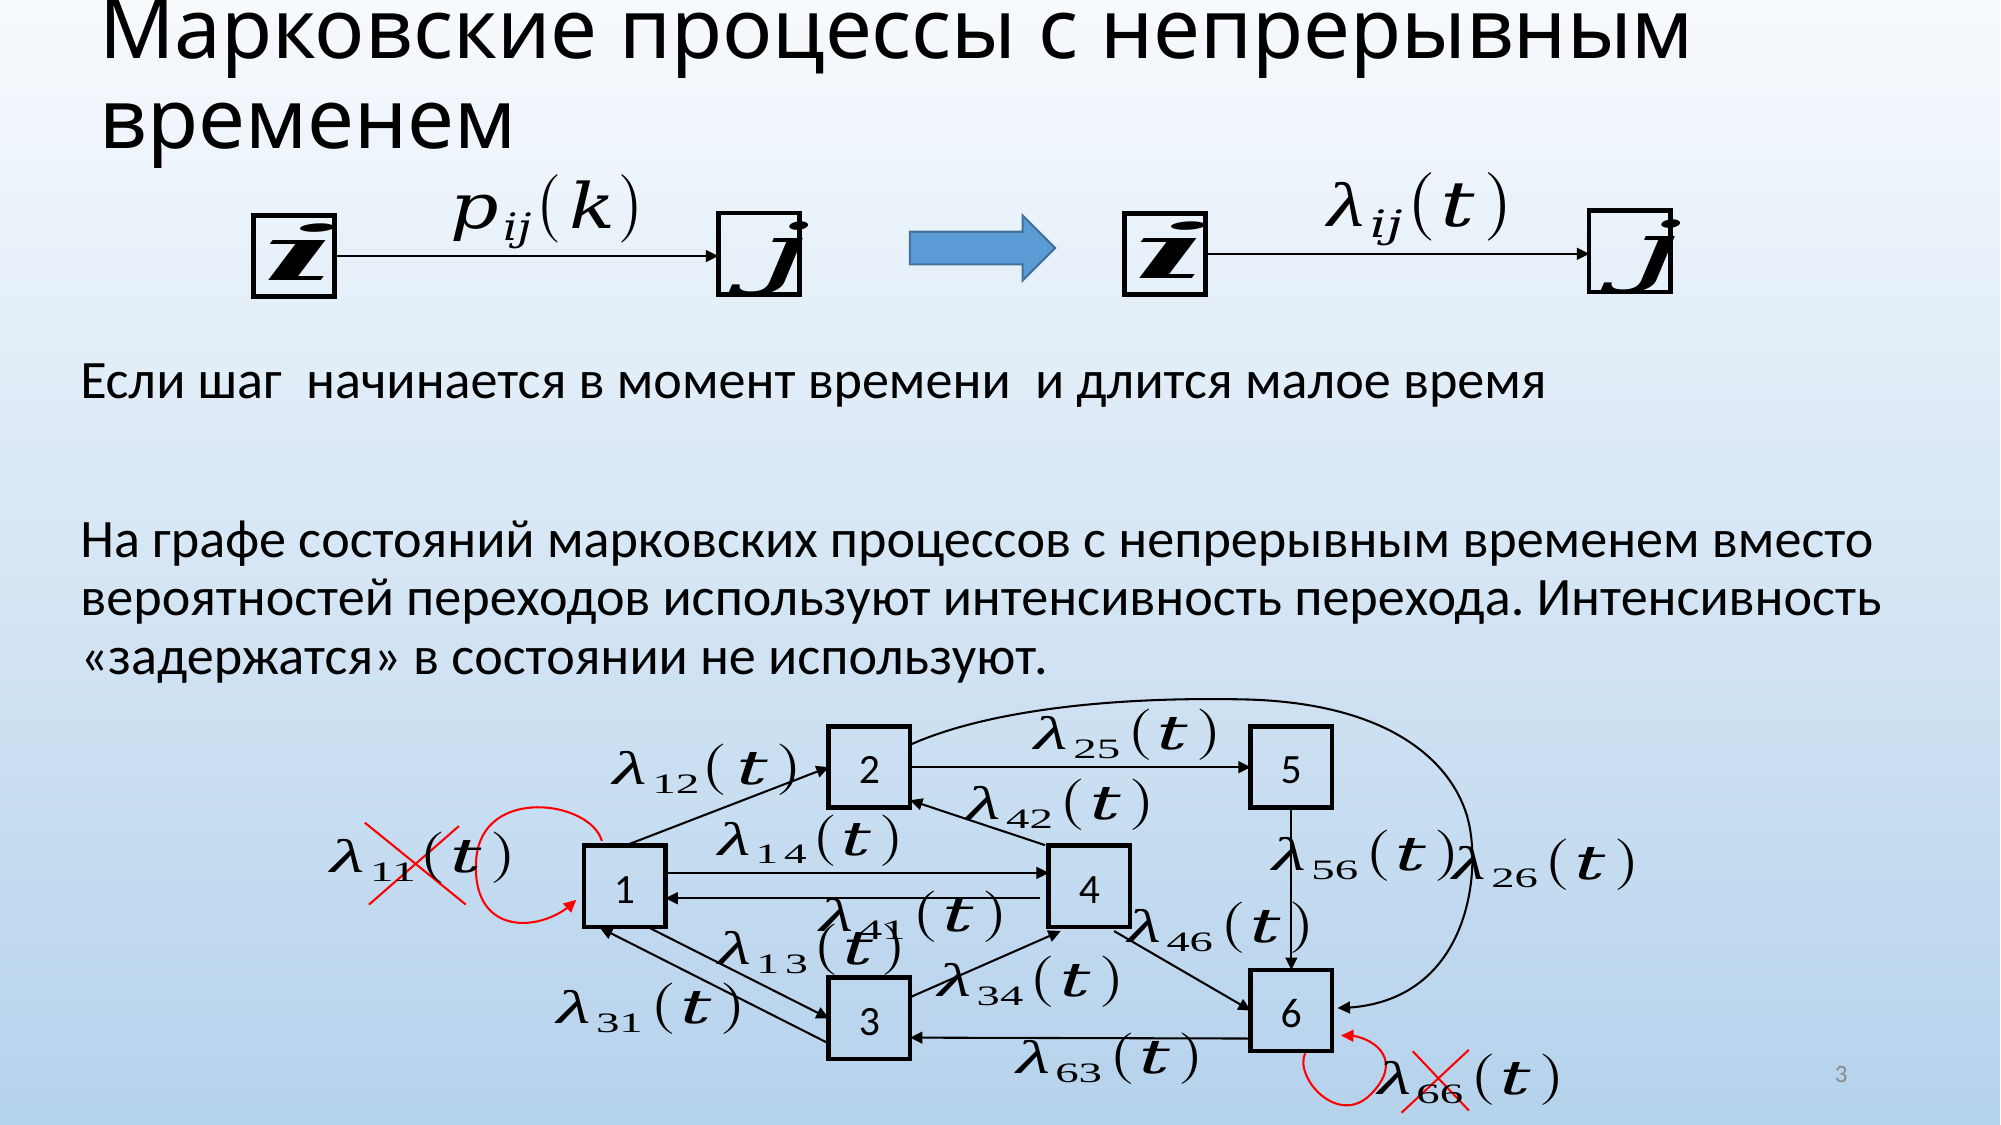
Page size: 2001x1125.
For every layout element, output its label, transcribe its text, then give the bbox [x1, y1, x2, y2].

slide_number 3 [1640, 1042, 1863, 1103]
text_box [908, 212, 1057, 284]
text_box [1124, 167, 1688, 297]
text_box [325, 699, 1640, 1113]
title Марковские процессы с непрерывным временем [84, 0, 1916, 153]
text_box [253, 169, 817, 299]
